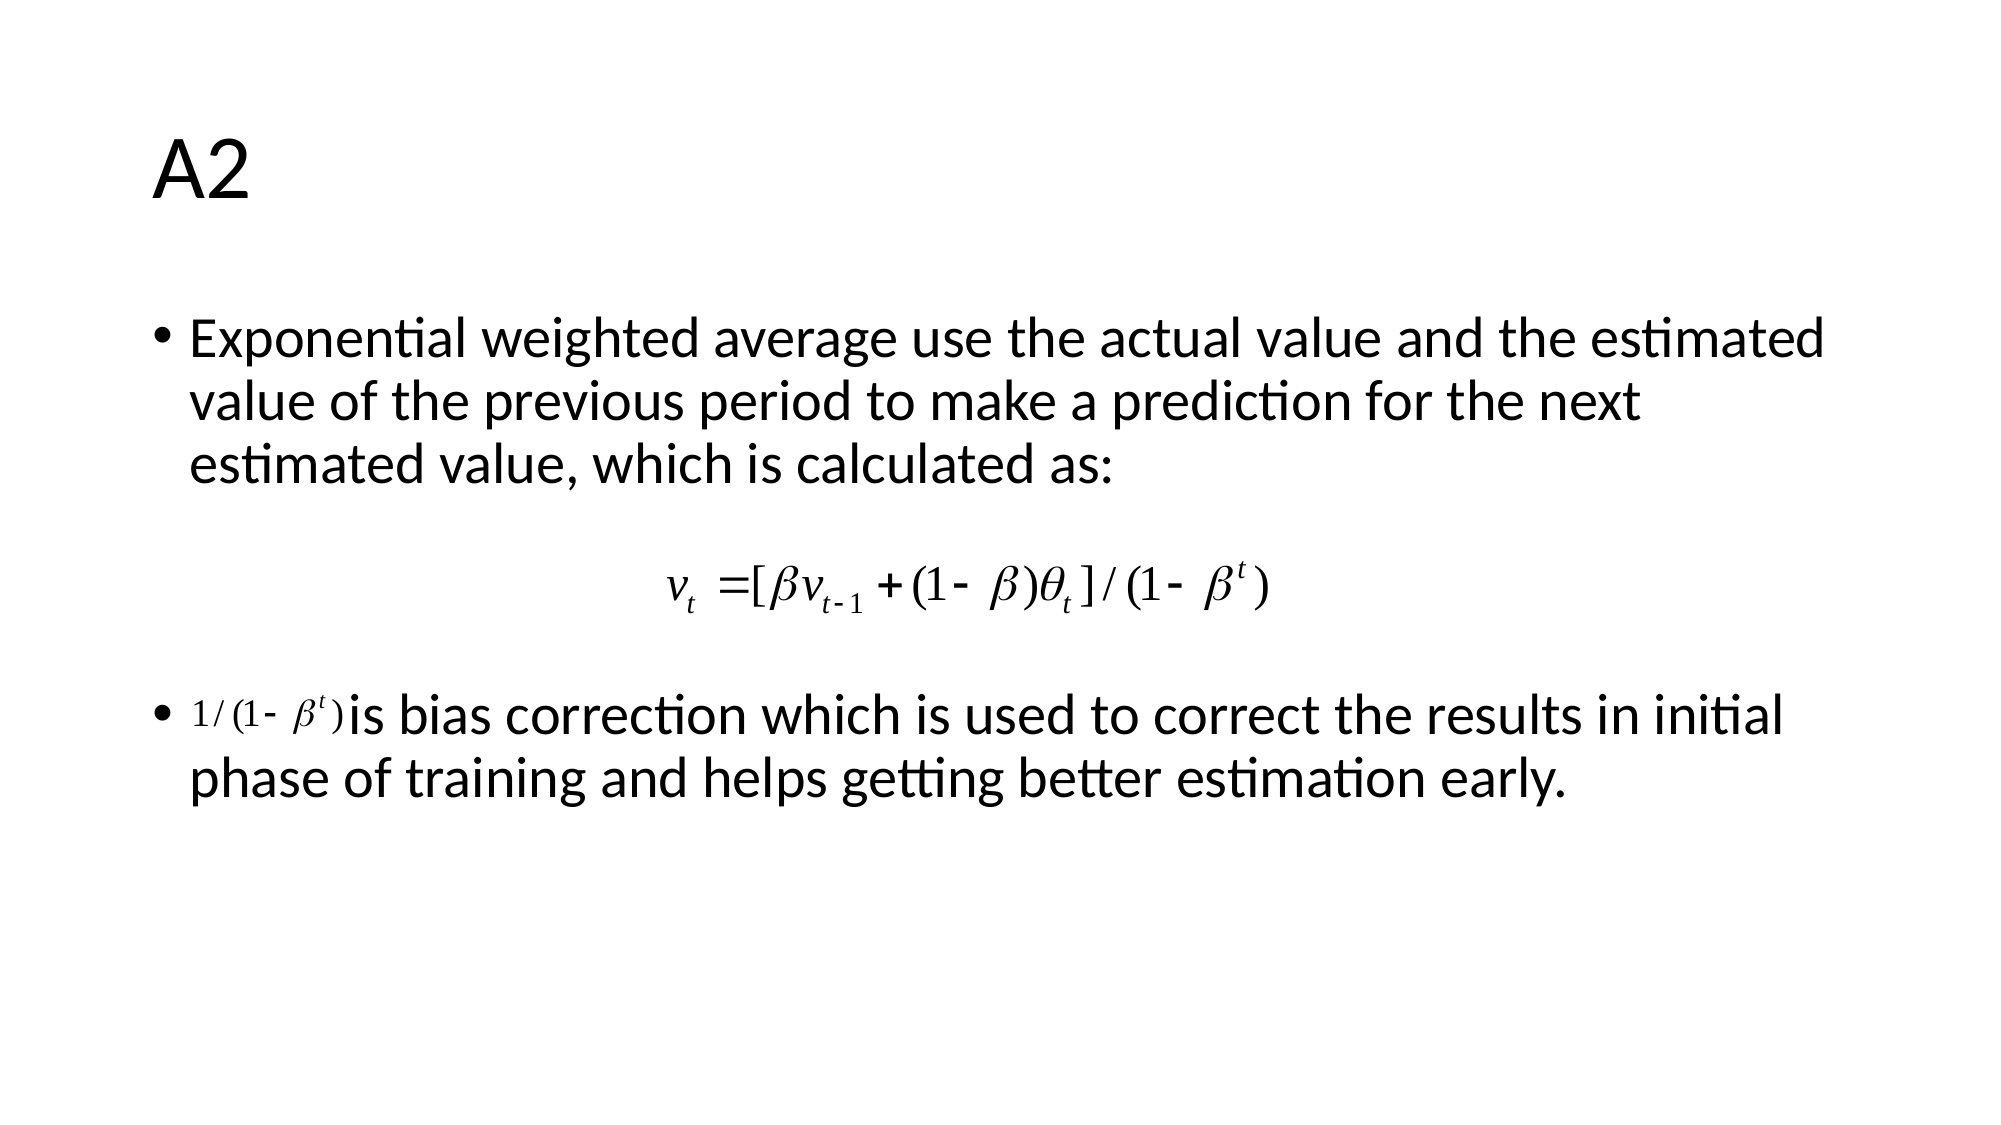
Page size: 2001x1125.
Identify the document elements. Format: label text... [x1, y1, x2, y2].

title A2 [137, 59, 1863, 278]
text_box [188, 679, 353, 746]
list Exponential weighted average use the actual value and the estimated value of the previous period to make a prediction for the next estimated value, which is calculated as: is bias correction which is used to correct the results in initial phase of training and helps getting better estimation early. [137, 299, 1863, 1014]
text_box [657, 540, 1282, 626]
